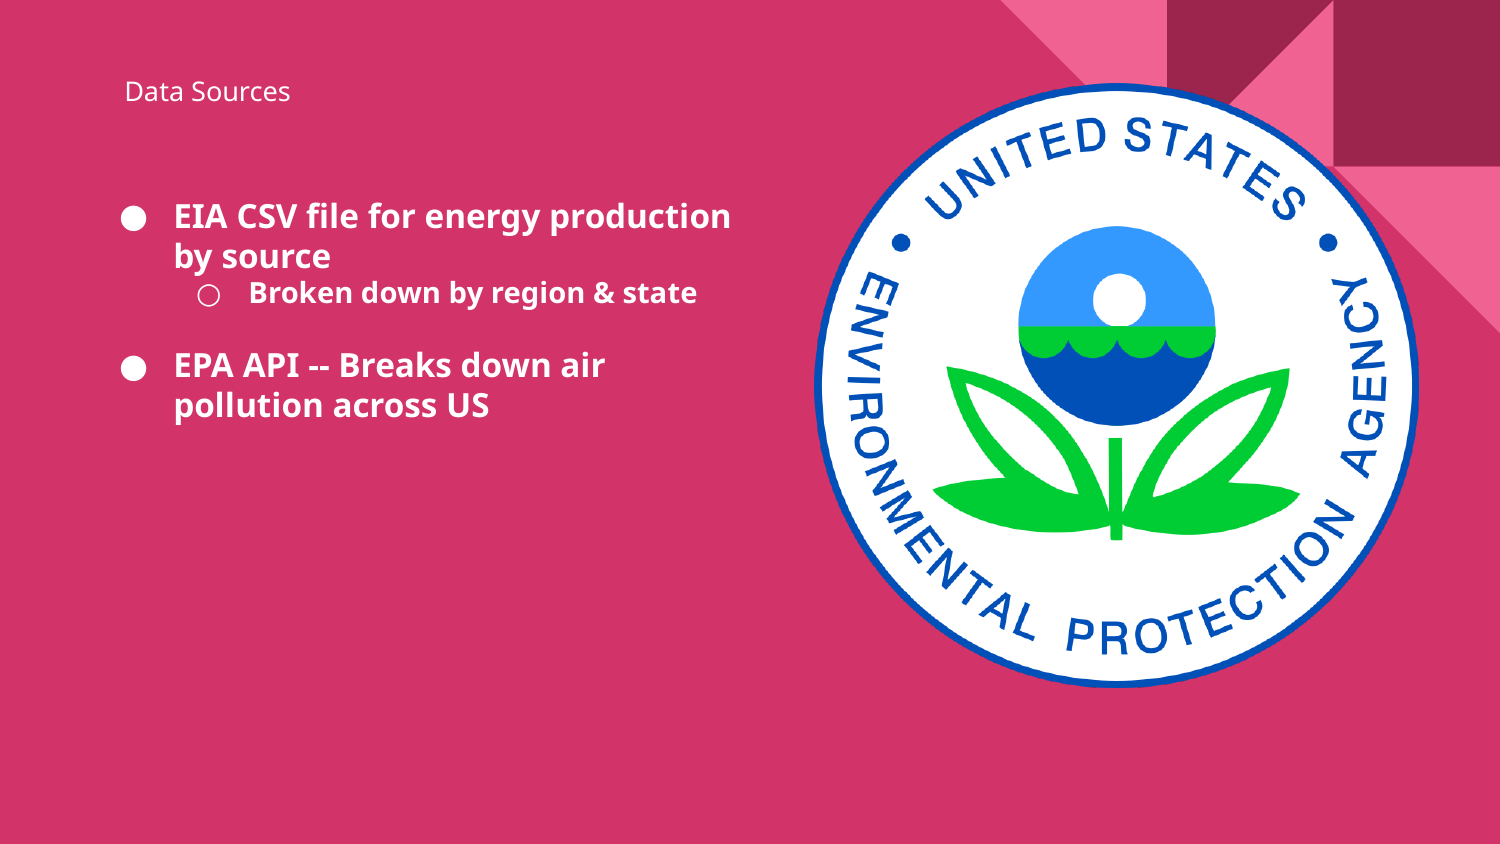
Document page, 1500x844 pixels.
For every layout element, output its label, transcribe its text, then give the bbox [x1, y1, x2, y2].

text_box EIA CSV file for energy production by source Broken down by region & state EPA API -- Breaks down air pollution across US [83, 179, 760, 440]
title Data Sources [109, 57, 1071, 126]
picture [813, 83, 1420, 689]
